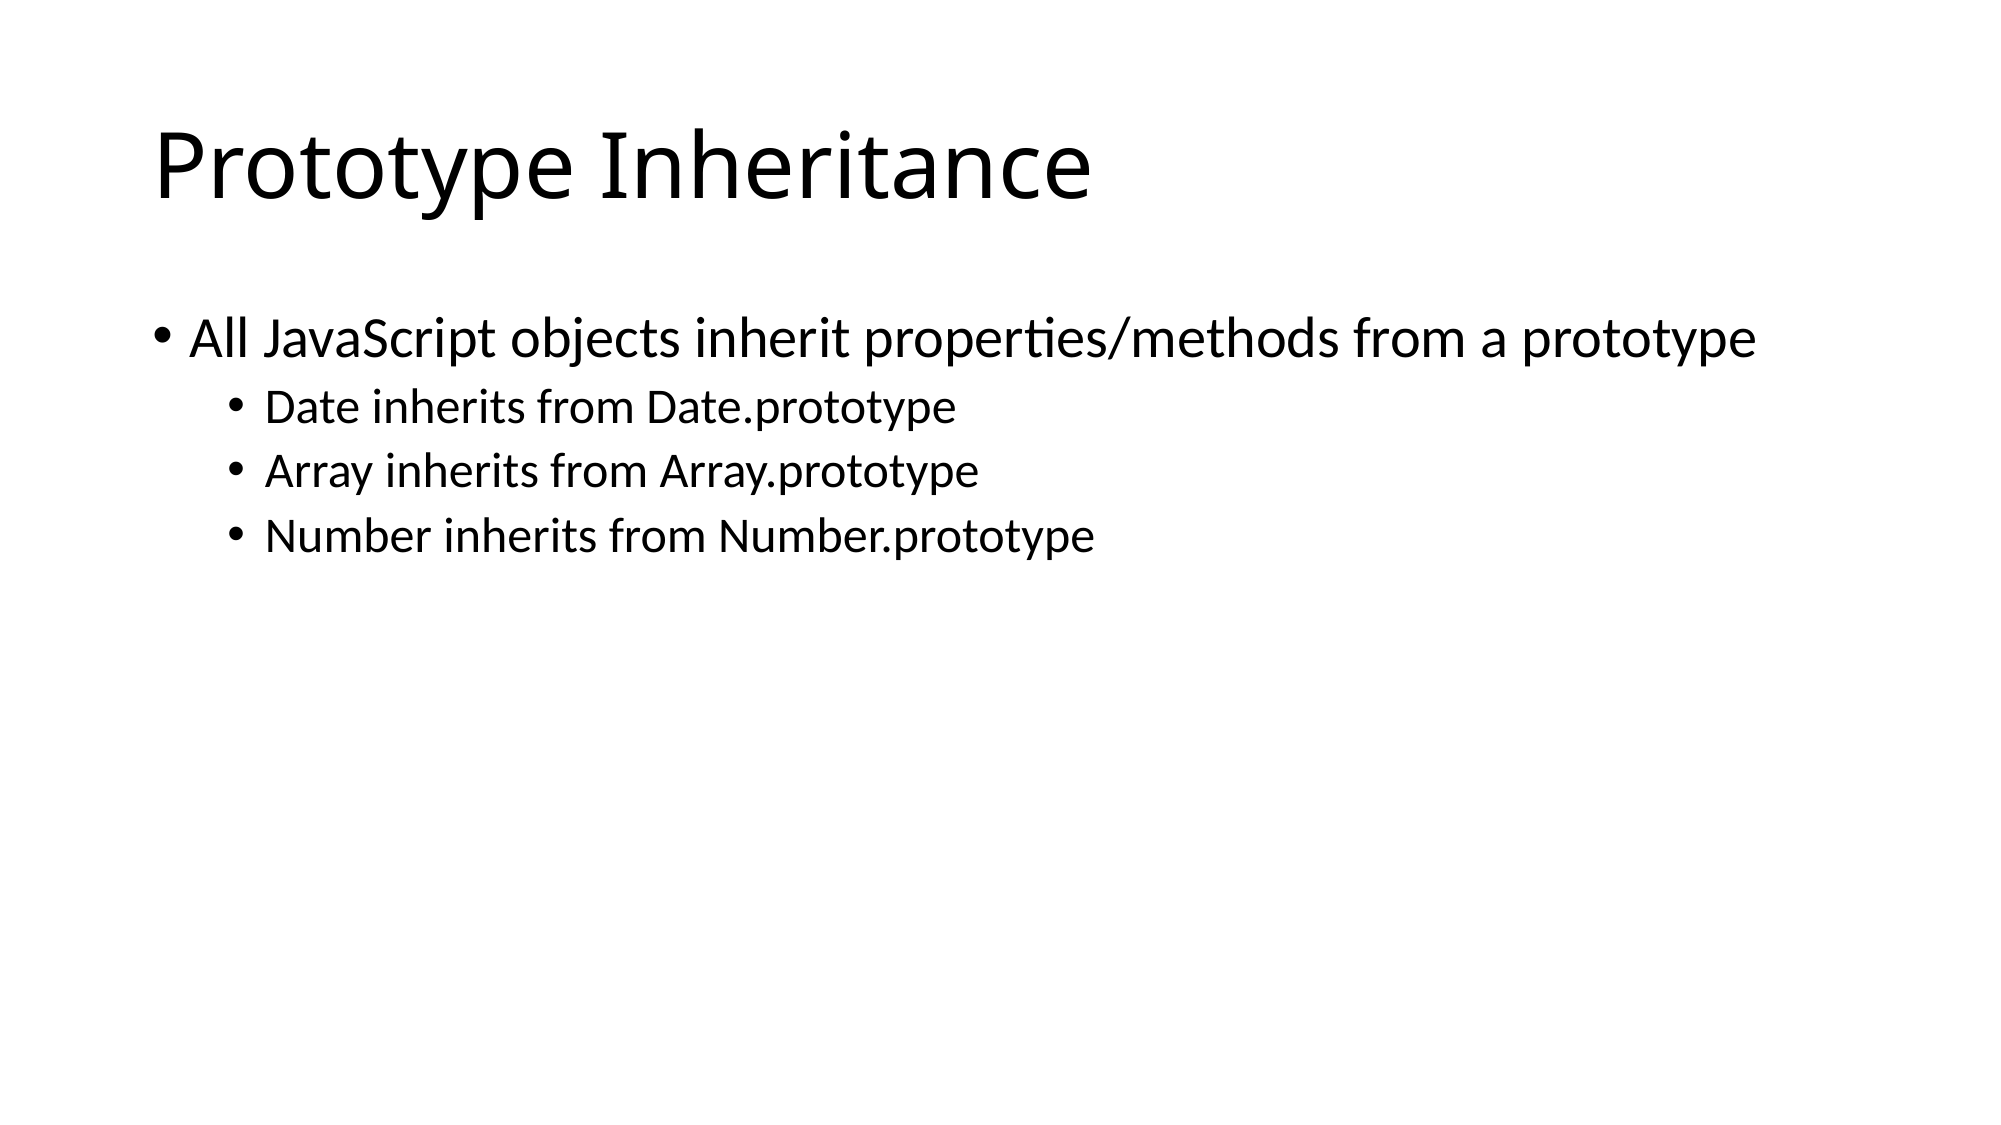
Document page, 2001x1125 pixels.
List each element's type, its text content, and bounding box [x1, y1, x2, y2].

title Prototype Inheritance [137, 59, 1863, 278]
list All JavaScript objects inherit properties/methods from a prototype Date inherits from Date.prototype Array inherits from Array.prototype Number inherits from Number.prototype [137, 299, 1863, 1014]
